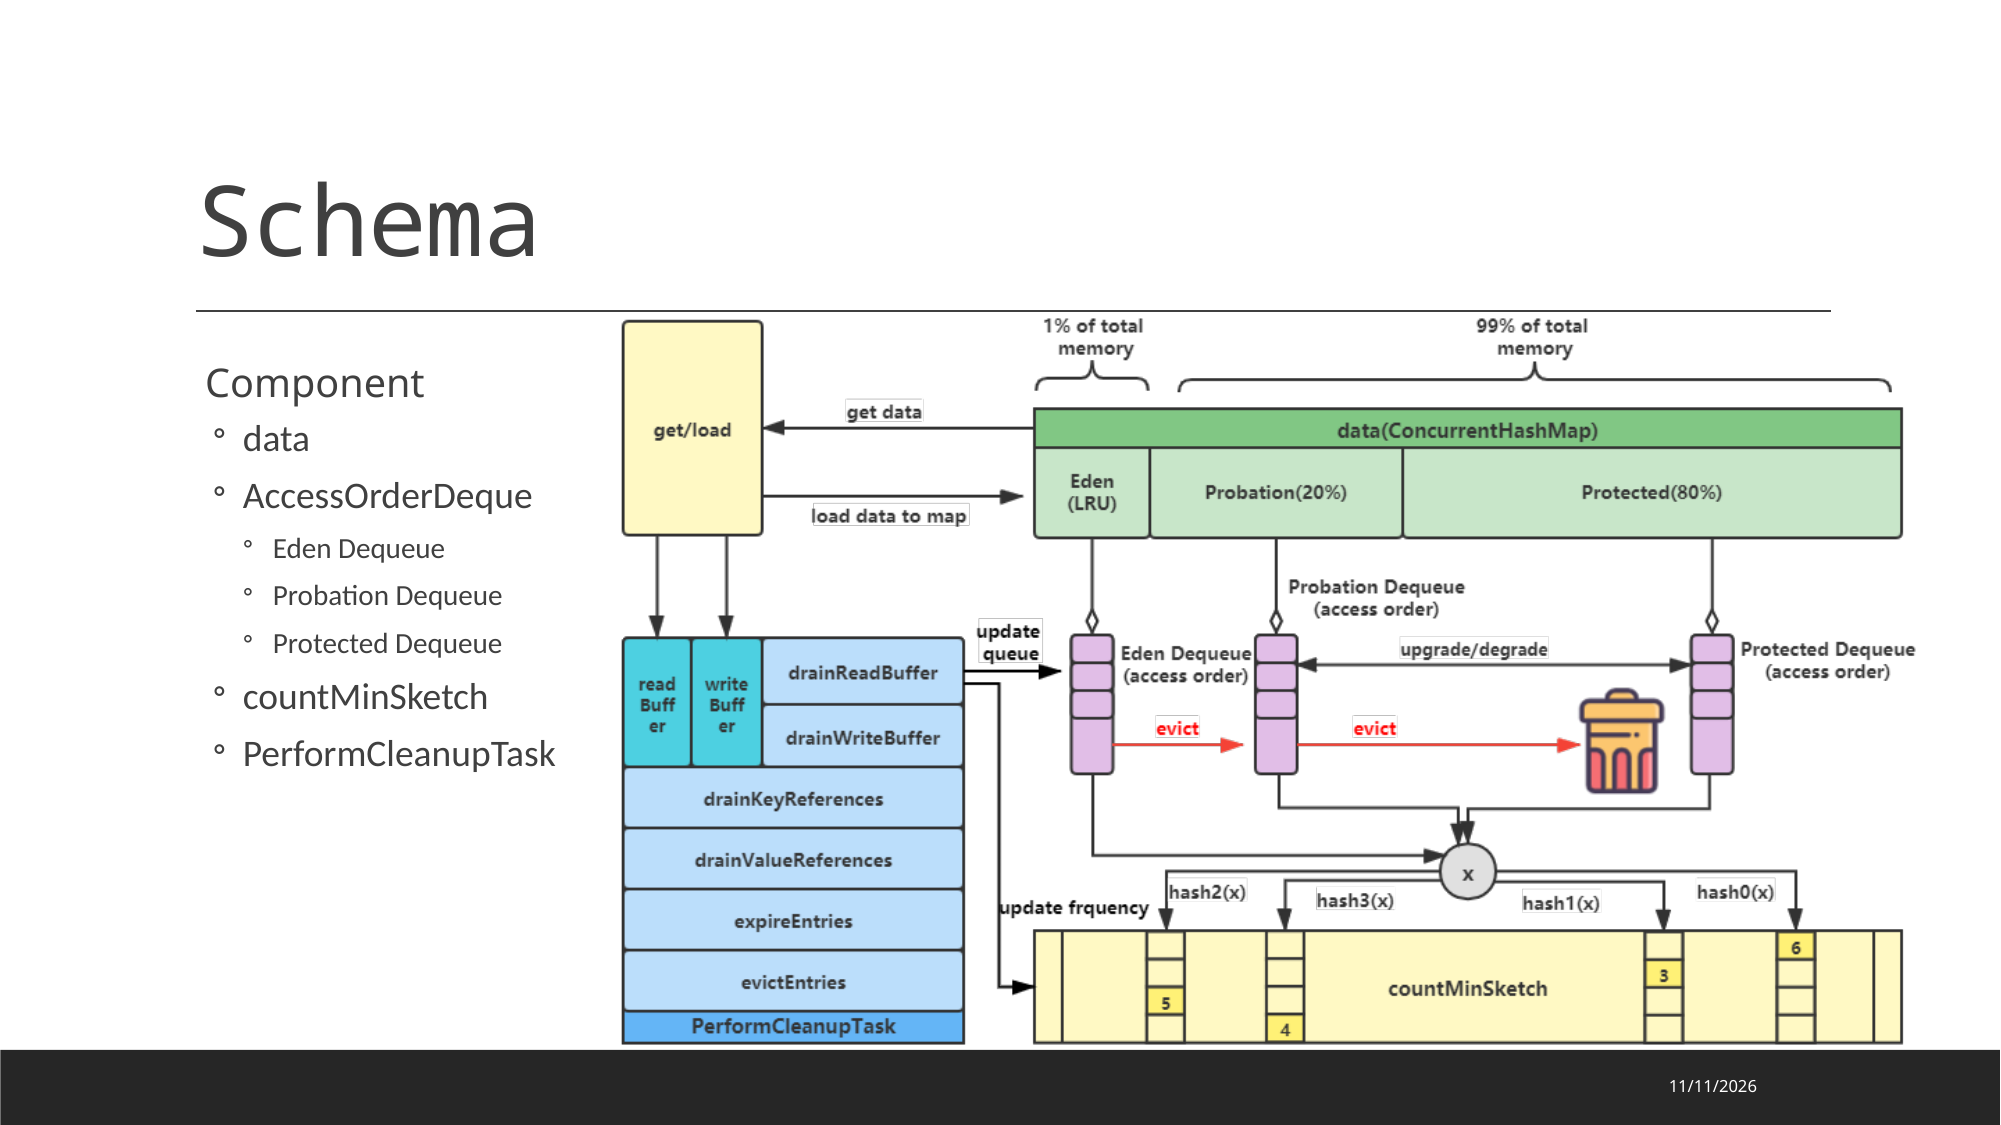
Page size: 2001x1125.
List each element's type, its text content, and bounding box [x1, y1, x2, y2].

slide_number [1348, 1087, 1773, 1118]
text_box Component data AccessOrderDeque Eden Dequeue Probation Dequeue Protected Dequeue countMinSketch PerformCleanupTask [179, 345, 488, 963]
picture [490, 215, 1974, 1079]
title Schema [180, 47, 1830, 285]
